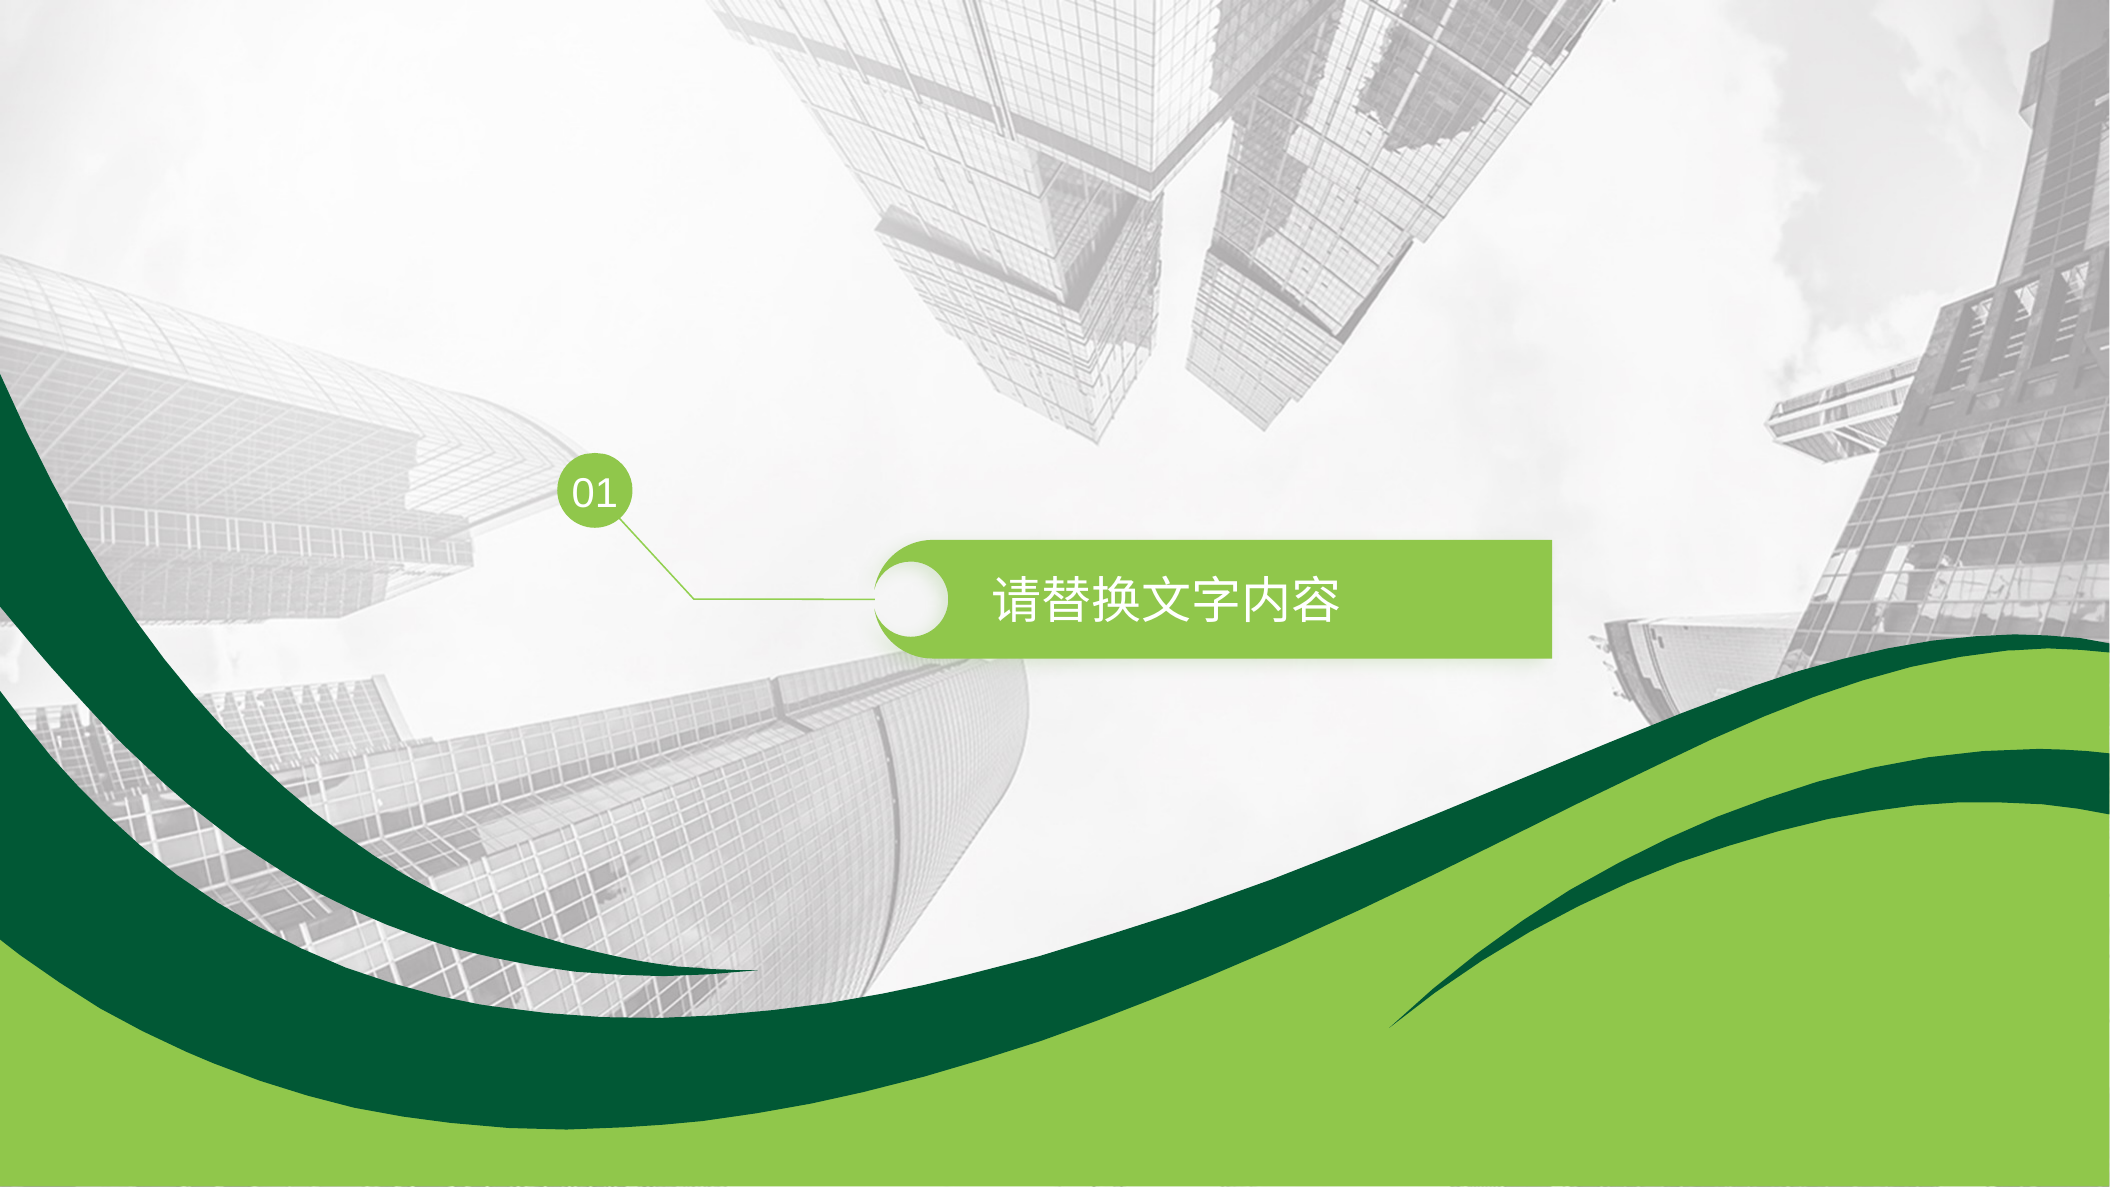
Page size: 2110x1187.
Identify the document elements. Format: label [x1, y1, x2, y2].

text_box [557, 452, 1553, 659]
picture [0, 0, 2110, 1187]
